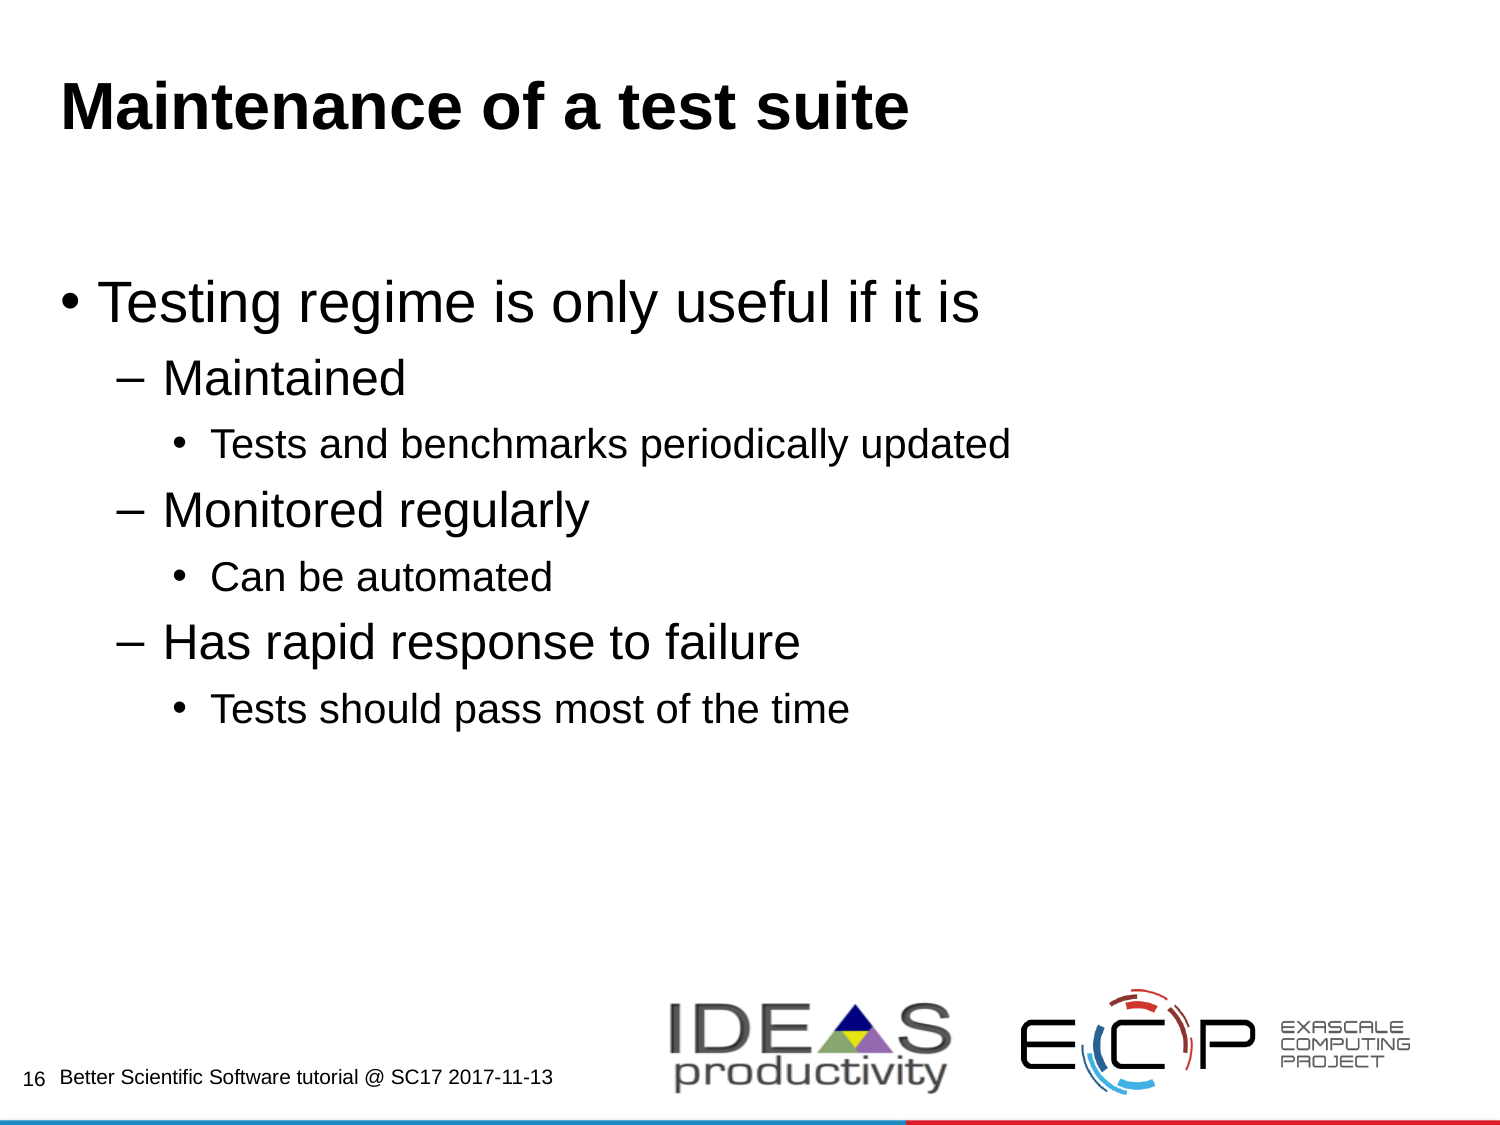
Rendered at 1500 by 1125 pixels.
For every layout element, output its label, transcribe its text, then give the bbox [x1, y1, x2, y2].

picture [658, 995, 962, 1101]
picture [1021, 989, 1410, 1095]
title Maintenance of a test suite [44, 67, 1445, 152]
list Testing regime is only useful if it is Maintained Tests and benchmarks periodically updated Monitored regularly Can be automated Has rapid response to failure Tests should pass most of the time [44, 264, 1445, 930]
